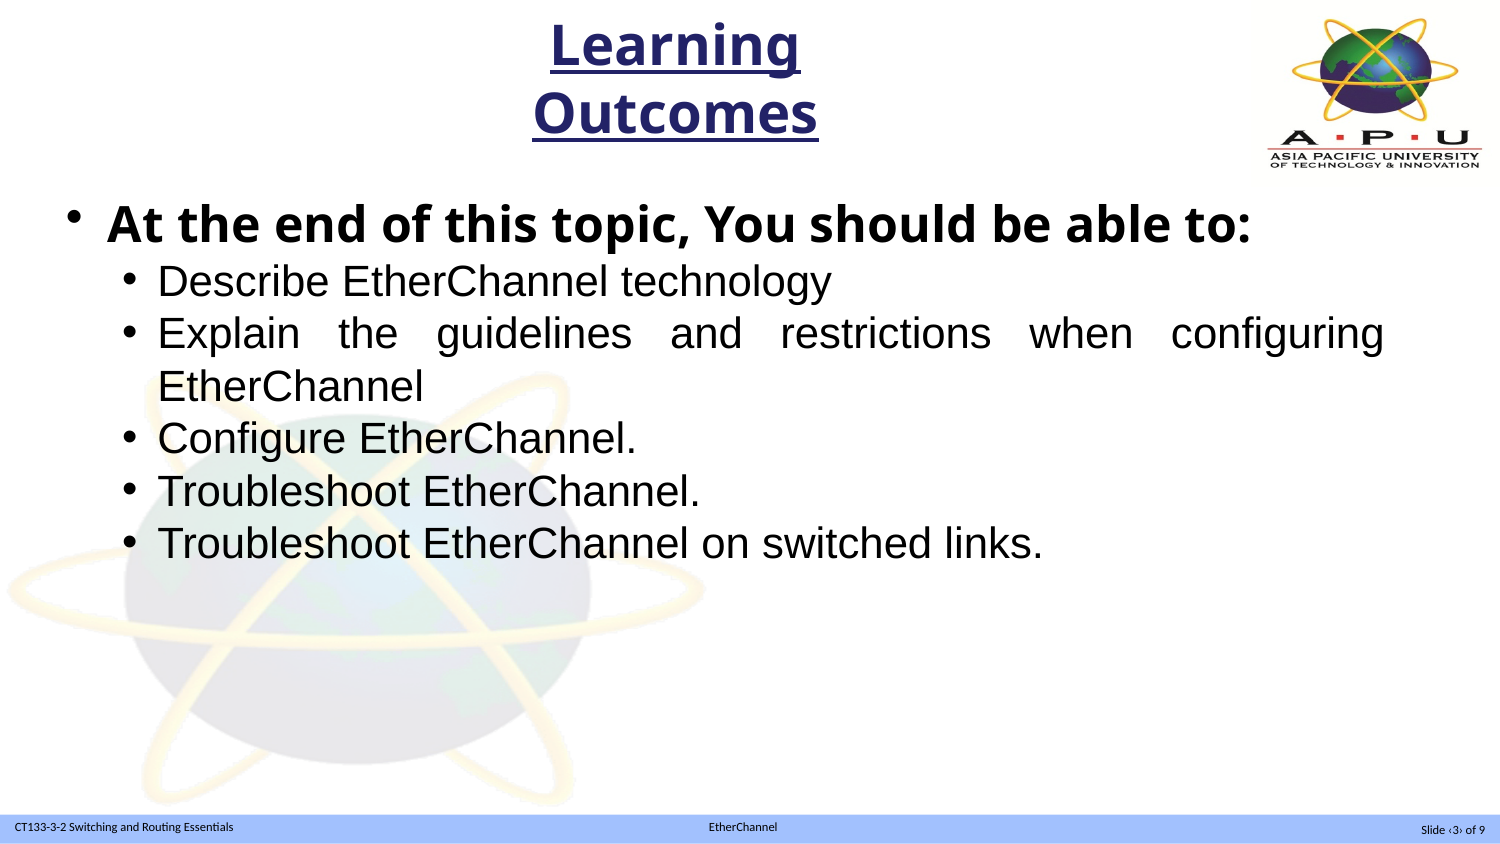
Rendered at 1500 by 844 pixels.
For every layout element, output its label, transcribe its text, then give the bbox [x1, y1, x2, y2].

title Learning Outcomes [391, 0, 961, 156]
footer Slide ‹3› of 9 [1024, 814, 1500, 844]
picture [1251, 0, 1500, 187]
list At the end of this topic, You should be able to: Describe EtherChannel technology Explain the guidelines and restrictions when configuring EtherChannel Configure EtherChannel. Troubleshoot EtherChannel. Troubleshoot EtherChannel on switched links. [50, 185, 1401, 742]
